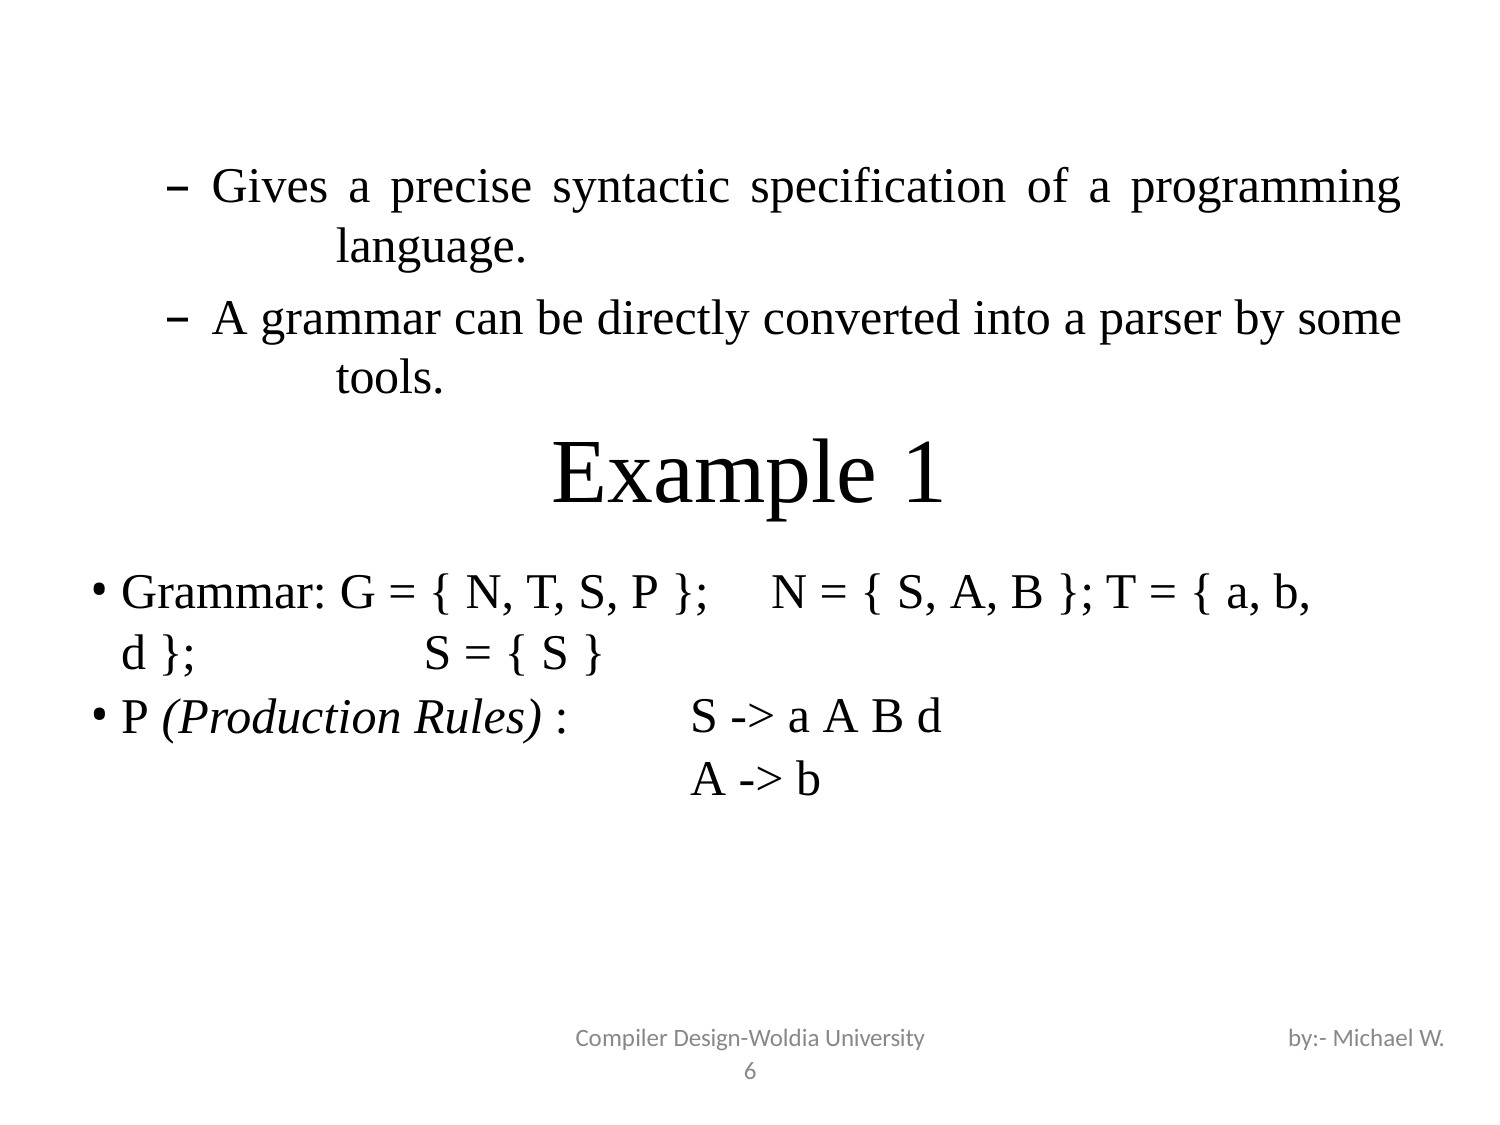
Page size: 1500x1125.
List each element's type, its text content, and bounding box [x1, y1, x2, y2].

text_box P (Production Rules) : [87, 681, 573, 744]
text_box Gives a precise syntactic specification of a programming language. A grammar can be directly converted into a parser by some tools. Example 1 Grammar: G = { N, T, S, P }; N = { S, A, B }; T = { a, b, d }; S = { S } [87, 148, 1406, 680]
slide_number Compiler Design-Woldia University 29 [571, 1025, 930, 1125]
text_box S -> a A B d A -> b [687, 677, 945, 806]
footer by:- Michael W. [1286, 1025, 1450, 1125]
